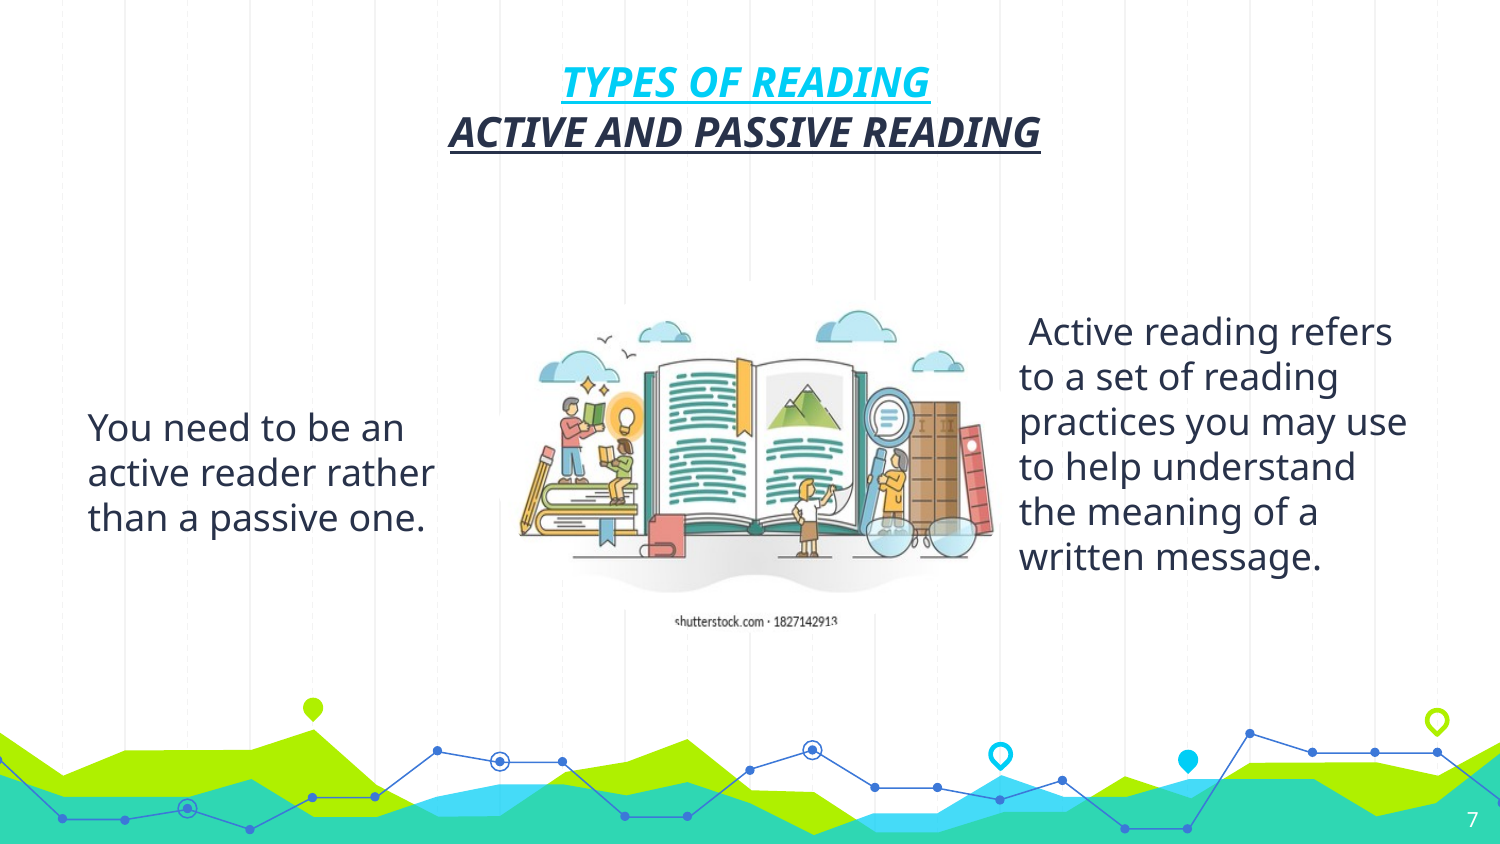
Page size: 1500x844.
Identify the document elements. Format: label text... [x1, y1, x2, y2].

list You need to be an active reader rather than a passive one. [72, 269, 496, 675]
list Active reading refers to a set of reading practices you may use to help understand the meaning of a written message. [1004, 269, 1428, 675]
title TYPES OF READING ACTIVE AND PASSIVE READING [171, 103, 1320, 222]
slide_number 7 [1403, 791, 1494, 844]
picture [491, 280, 1020, 633]
